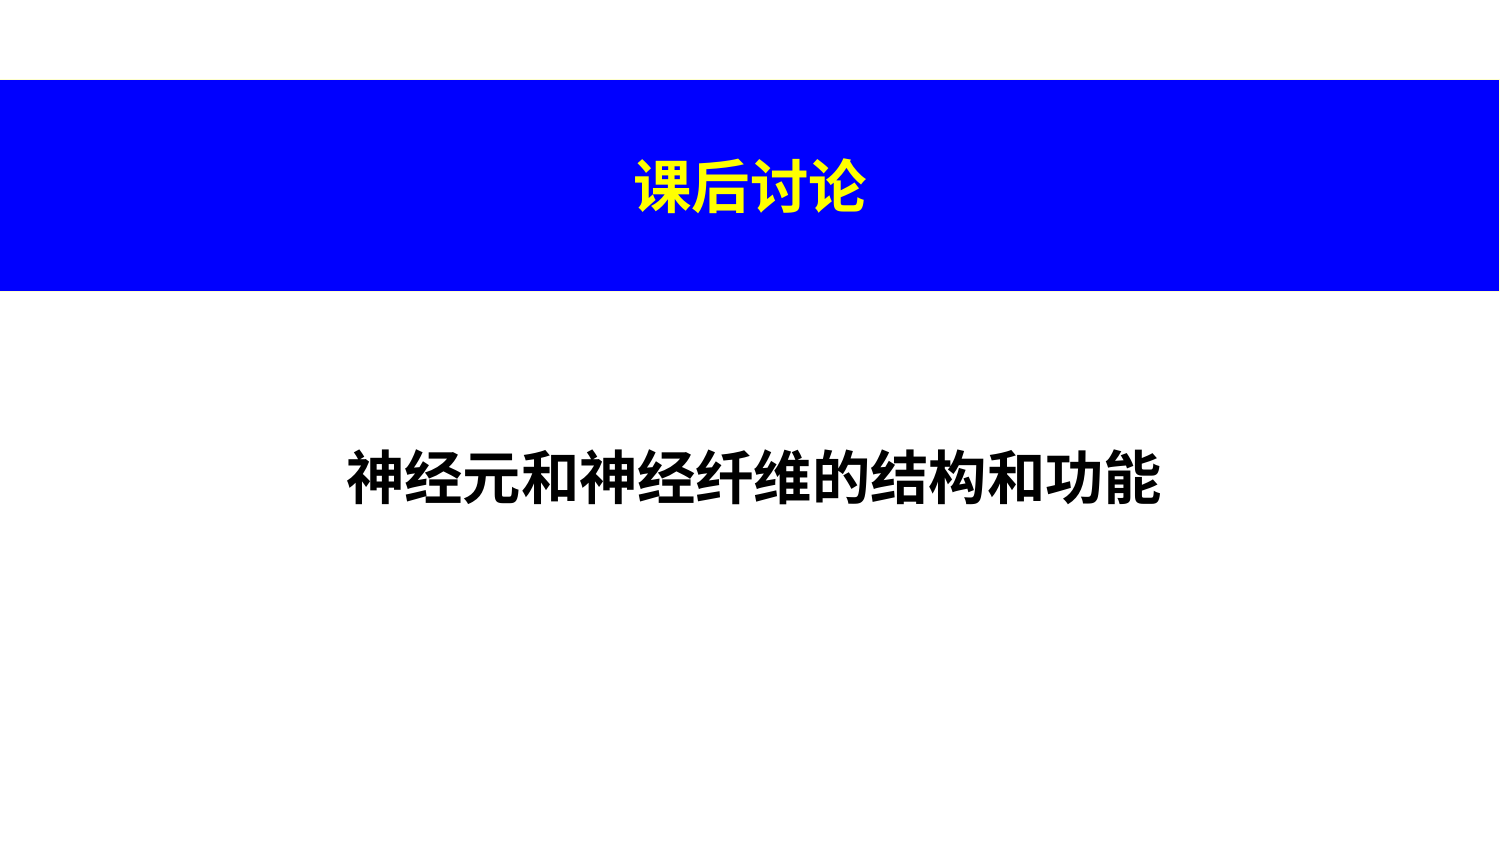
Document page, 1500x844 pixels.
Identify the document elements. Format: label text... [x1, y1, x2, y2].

text_box 神经元和神经纤维的结构和功能 [331, 433, 1177, 519]
text_box 课后讨论 [0, 79, 1500, 292]
